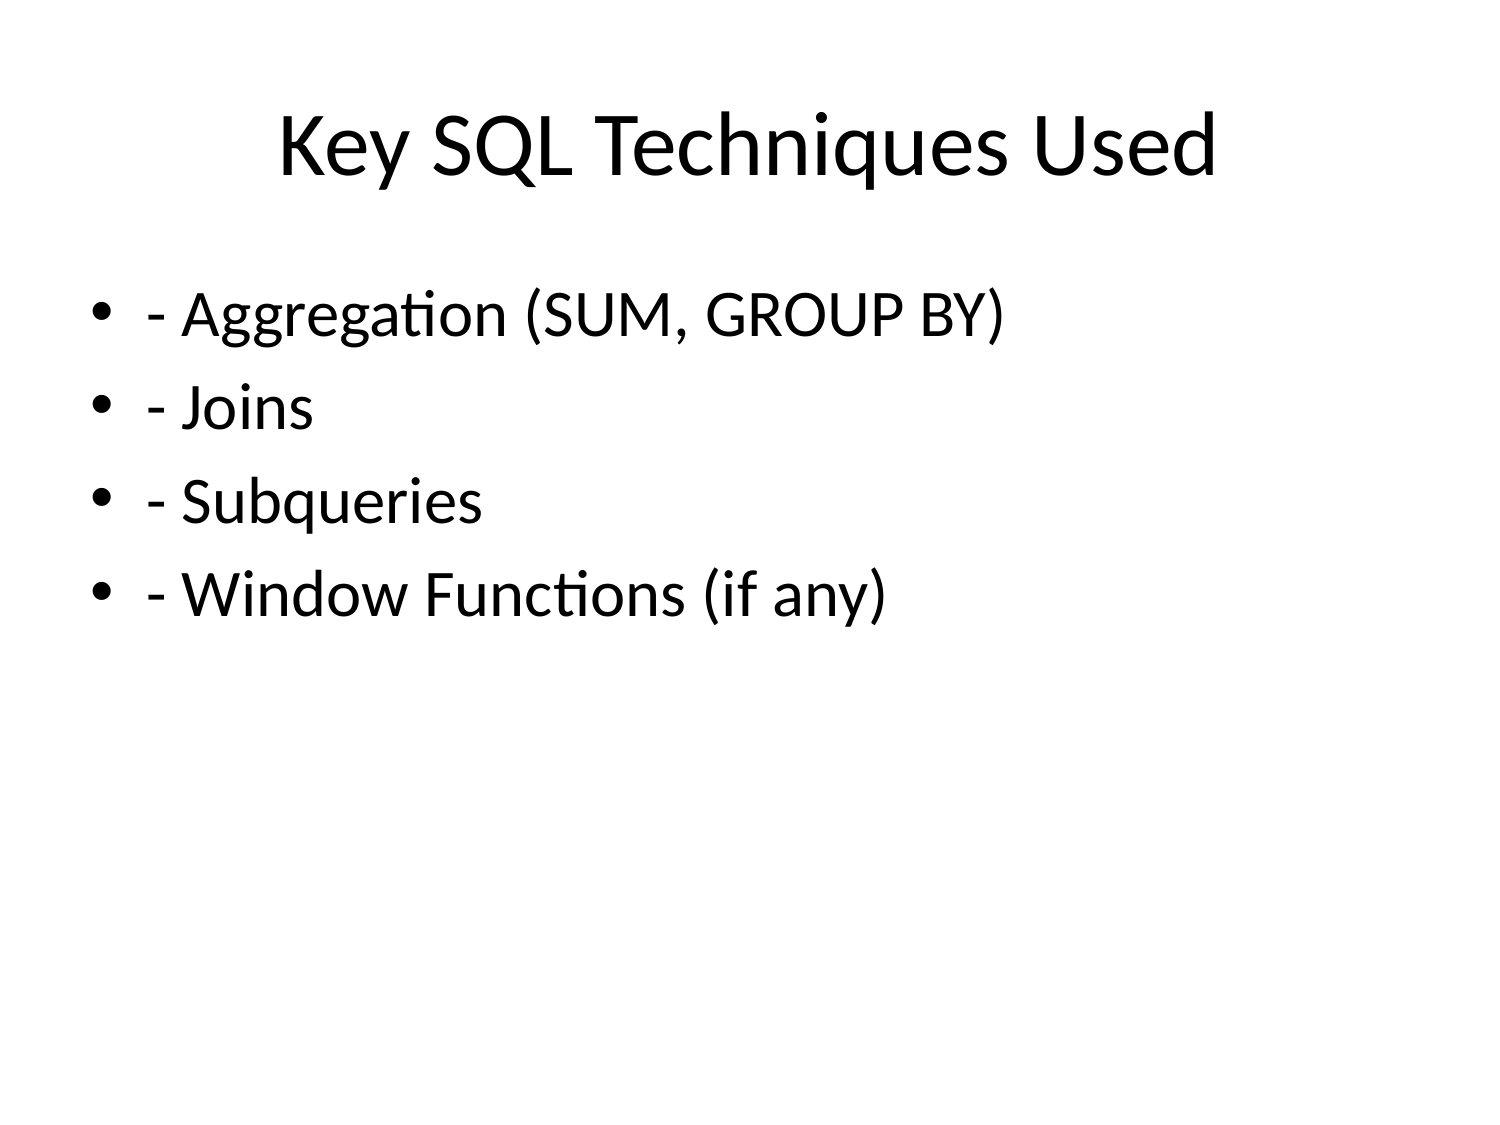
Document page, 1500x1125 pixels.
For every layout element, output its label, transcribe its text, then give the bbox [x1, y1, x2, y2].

list - Aggregation (SUM, GROUP BY) - Joins - Subqueries - Window Functions (if any) [75, 262, 1425, 1005]
title Key SQL Techniques Used [75, 45, 1425, 233]
